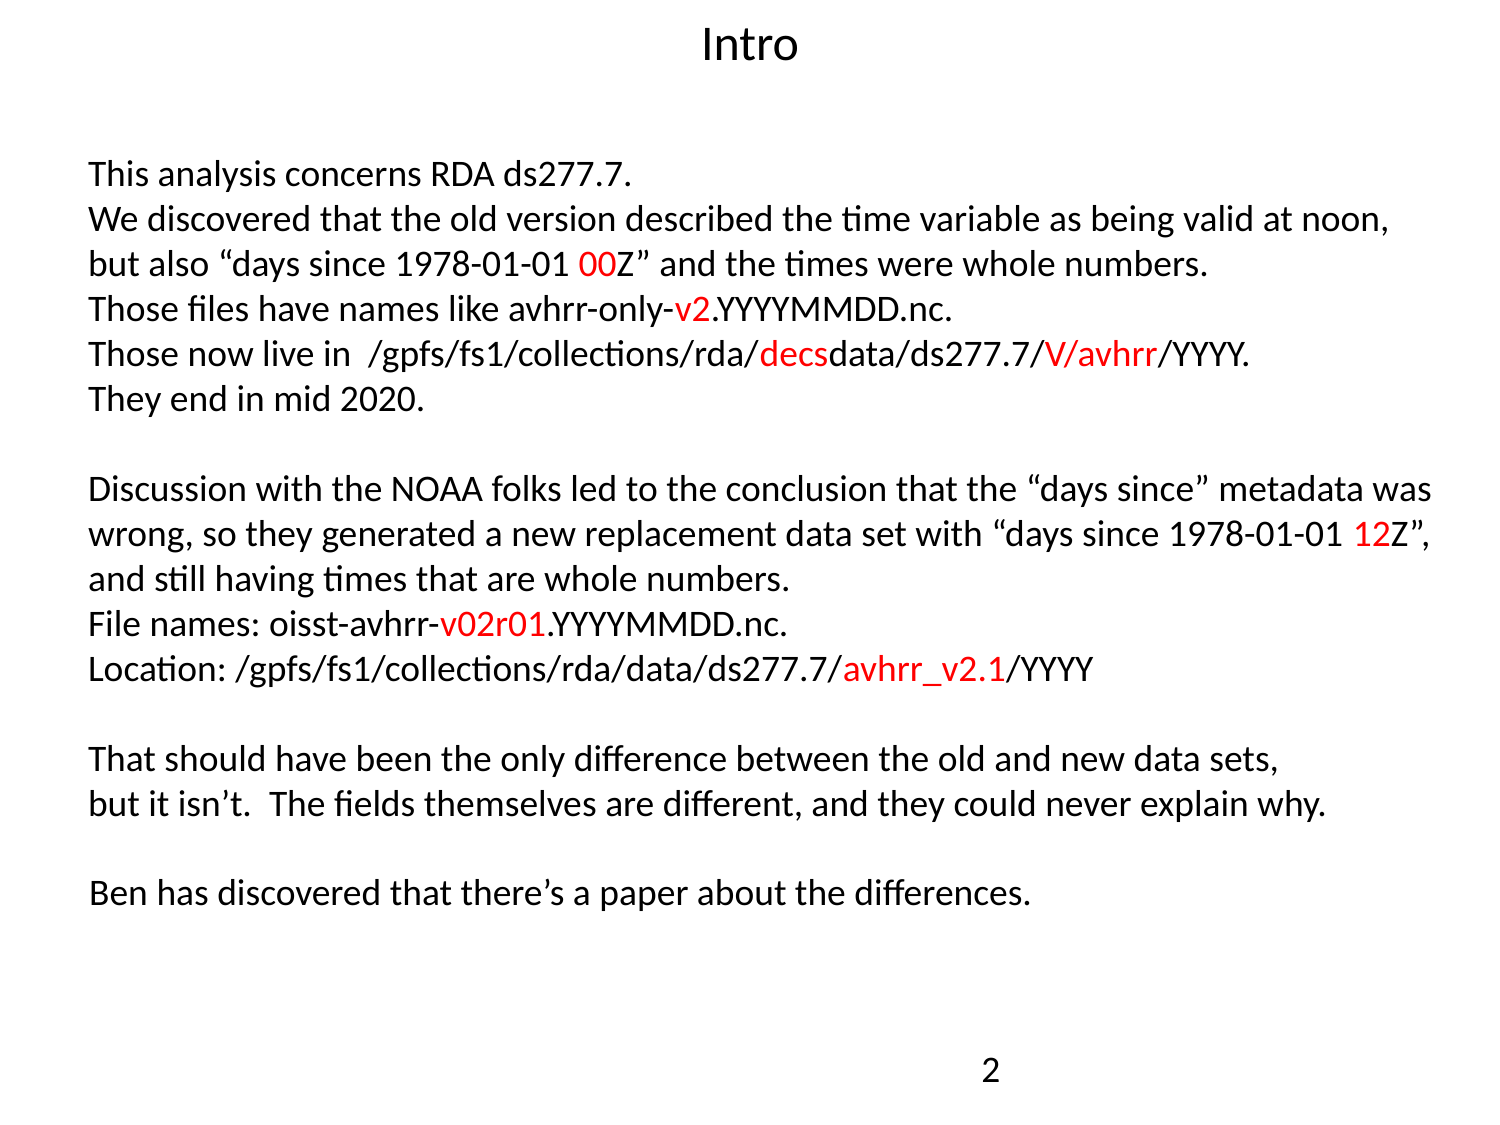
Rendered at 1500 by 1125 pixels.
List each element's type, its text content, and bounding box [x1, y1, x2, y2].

slide_number 2 [966, 1037, 1039, 1098]
text_box Ben has discovered that there’s a paper about the differences. [74, 860, 1049, 921]
text_box This analysis concerns RDA ds277.7. We discovered that the old version described the time variable as being valid at noon, but also “days since 1978-01-01 00Z” and the times were whole numbers. Those files have names like avhrr-only-v2.YYYYMMDD.nc. Those now live in /gpfs/fs1/collections/rda/decsdata/ds277.7/V/avhrr/YYYY. They end in mid 2020. Discussion with the NOAA folks led to the conclusion that the “days since” metadata was wrong, so they generated a new replacement data set with “days since 1978-01-01 12Z”, and still having times that are whole numbers. File names: oisst-avhrr-v02r01.YYYYMMDD.nc. Location: /gpfs/fs1/collections/rda/data/ds277.7/avhrr_v2.1/YYYY That should have been the only difference between the old and new data sets, but it isn’t. The fields themselves are different, and they could never explain why. [73, 141, 1486, 832]
title Intro [75, 0, 1425, 81]
